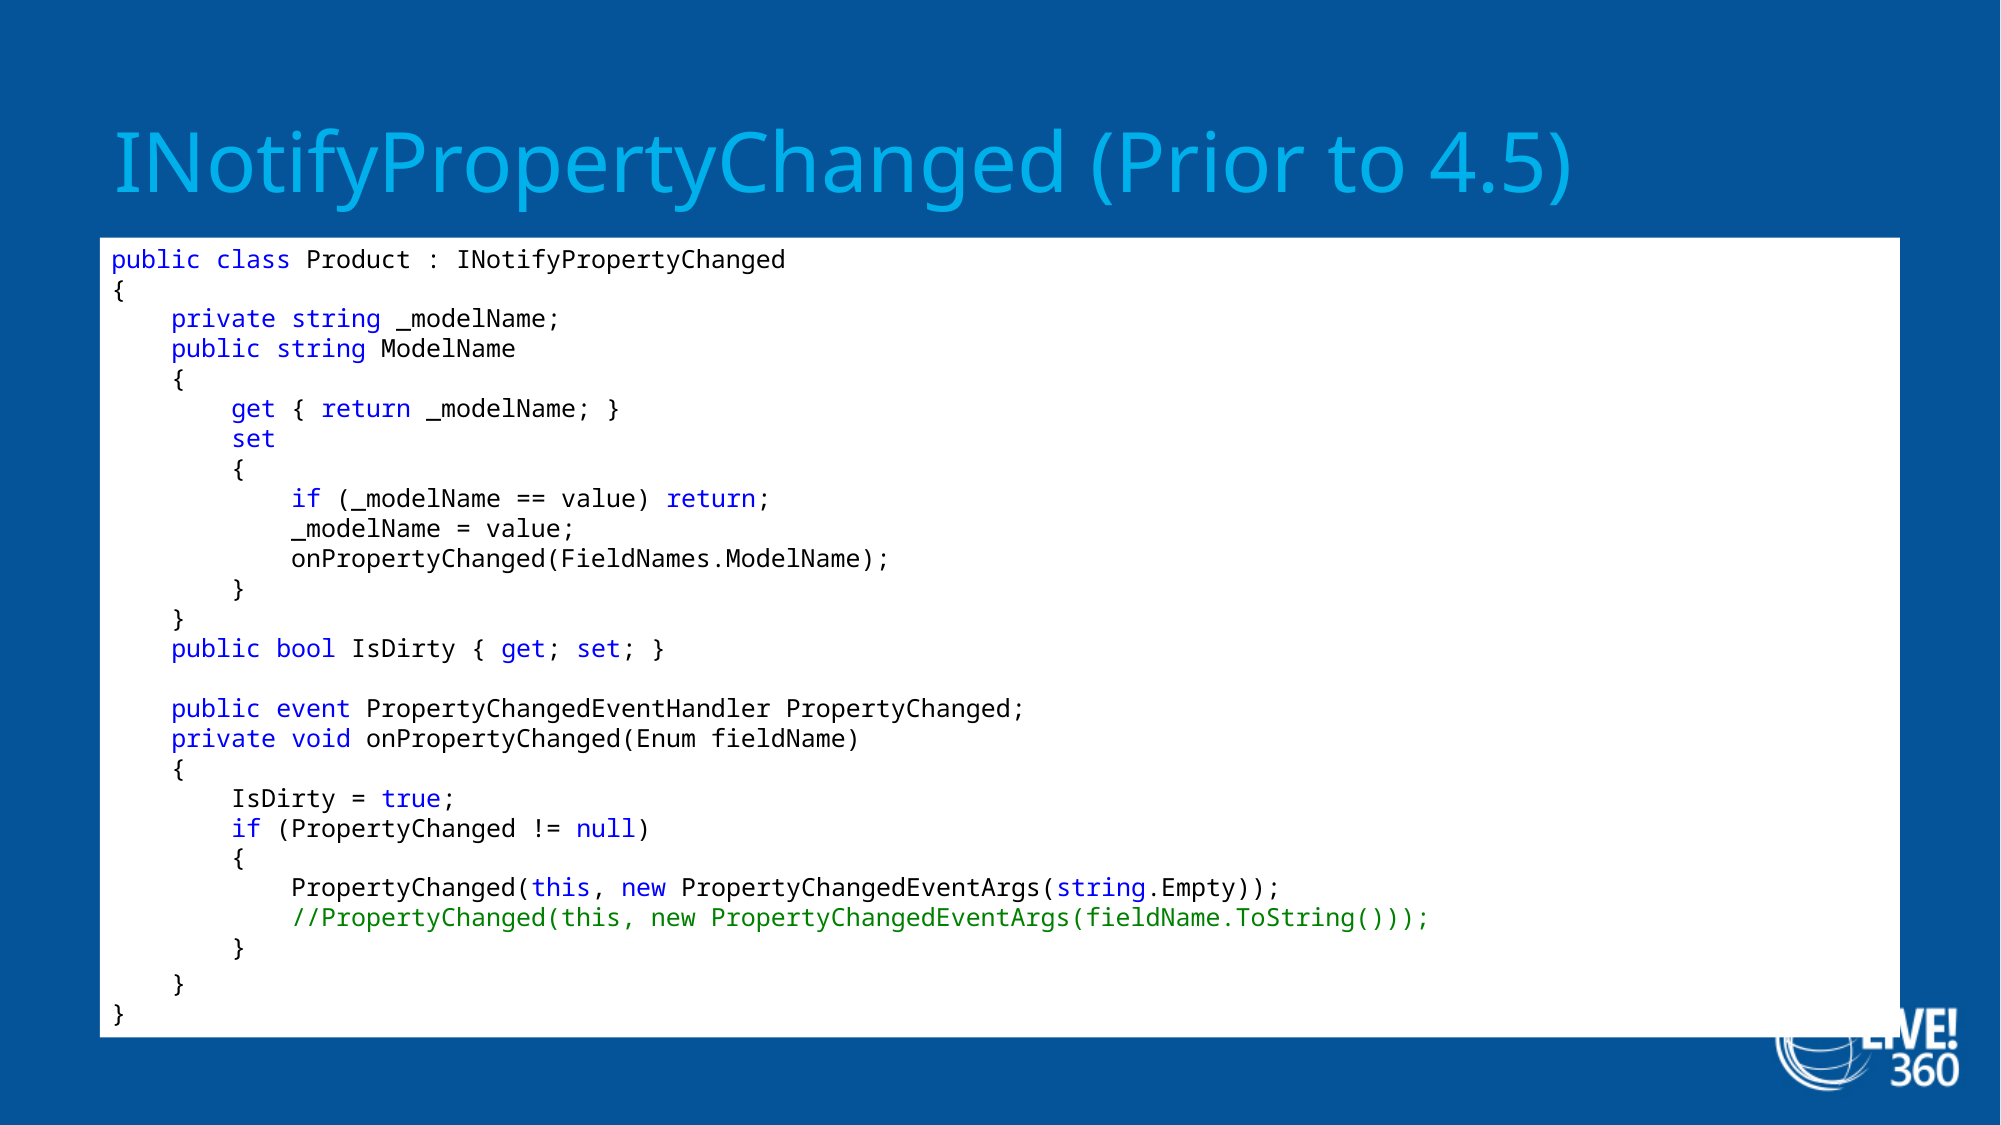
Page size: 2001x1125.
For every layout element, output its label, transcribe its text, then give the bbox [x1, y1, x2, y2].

title INotifyPropertyChanged (Prior to 4.5) [99, 21, 1900, 217]
picture [0, 0, 2001, 1125]
list public class Product : INotifyPropertyChanged { private string _modelName; public string ModelName { get { return _modelName; } set { if (_modelName == value) return; _modelName = value; onPropertyChanged(FieldNames.ModelName); } } public bool IsDirty { get; set; } public event PropertyChangedEventHandler PropertyChanged; private void onPropertyChanged(Enum fieldName) { IsDirty = true; if (PropertyChanged != null) { PropertyChanged(this, new PropertyChangedEventArgs(string.Empty)); //PropertyChanged(this, new PropertyChangedEventArgs(fieldName.ToString())); } } } [99, 237, 1900, 1038]
